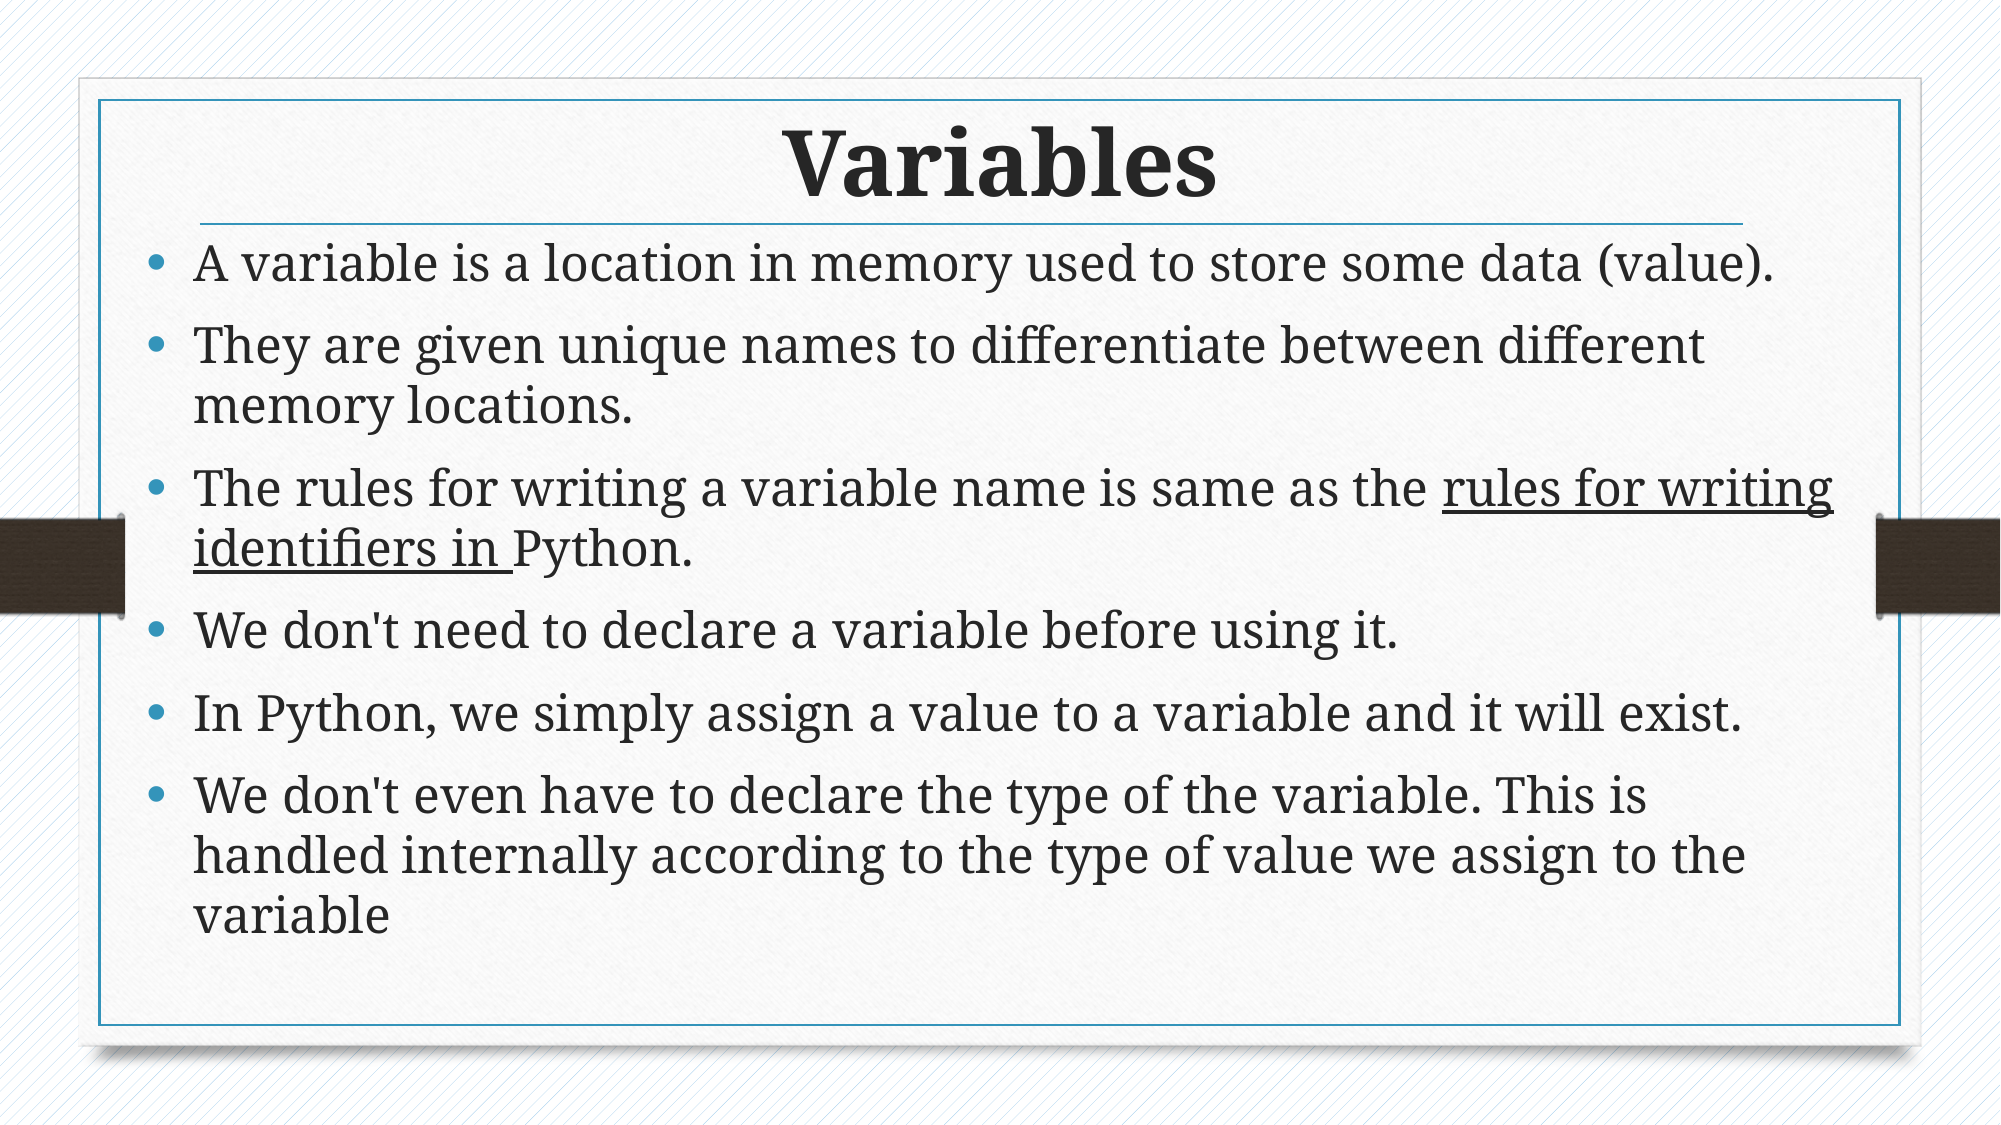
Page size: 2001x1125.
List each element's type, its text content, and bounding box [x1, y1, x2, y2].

title Variables [131, 96, 1871, 223]
list A variable is a location in memory used to store some data (value). They are given unique names to differentiate between different memory locations. The rules for writing a variable name is same as the rules for writing identifiers in Python. We don't need to declare a variable before using it. In Python, we simply assign a value to a variable and it will exist. We don't even have to declare the type of the variable. This is handled internally according to the type of value we assign to the variable [131, 223, 1871, 948]
picture [0, 0, 2001, 1125]
